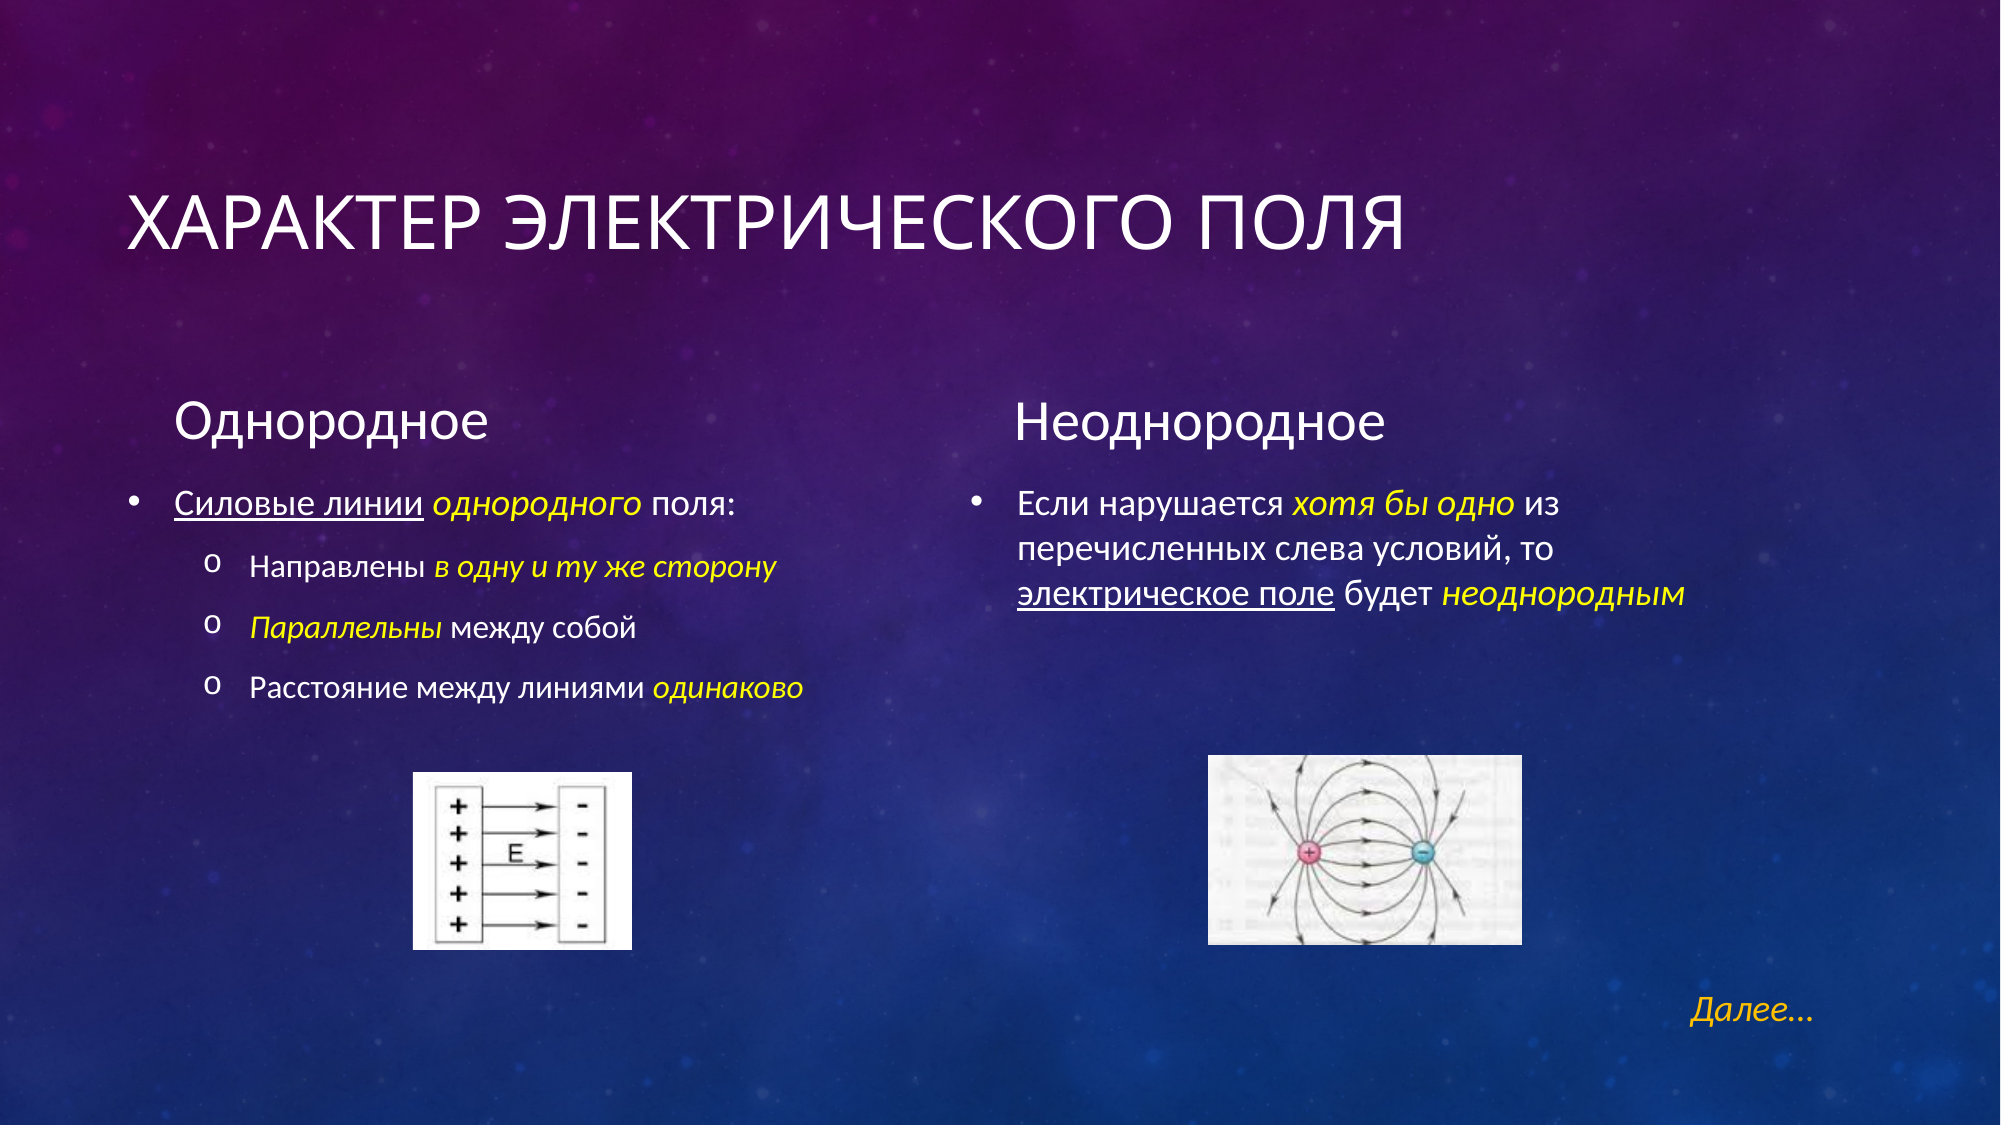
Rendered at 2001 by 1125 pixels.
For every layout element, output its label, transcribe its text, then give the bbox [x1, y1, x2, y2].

list Однородное [159, 363, 933, 459]
picture [0, 0, 2001, 1125]
list Силовые линии однородного поля: Направлены в одну и ту же сторону Параллельны между собой Расстояние между линиями одинаково [112, 470, 933, 950]
text_box Далее… [1675, 976, 1830, 1036]
list Неоднородное [999, 365, 1775, 460]
title Характер электрического поля [112, 99, 1775, 339]
list Если нарушается хотя бы одно из перечисленных слева условий, то электрическое поле будет неоднородным [955, 470, 1775, 950]
